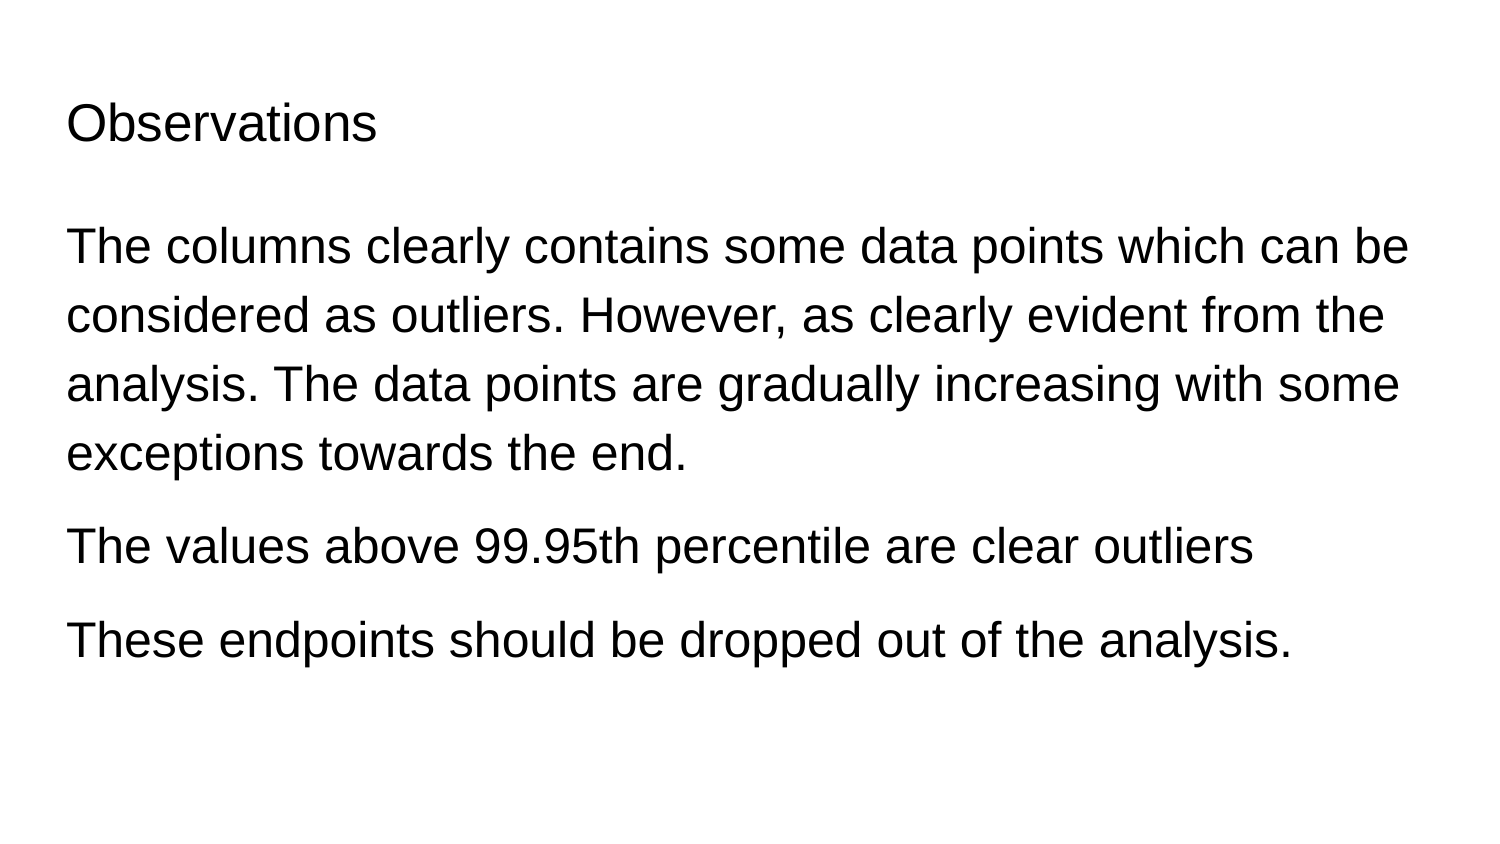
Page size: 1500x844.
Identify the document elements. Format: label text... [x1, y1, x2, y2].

list The columns clearly contains some data points which can be considered as outliers. However, as clearly evident from the analysis. The data points are gradually increasing with some exceptions towards the end. The values above 99.95th percentile are clear outliers These endpoints should be dropped out of the analysis. [51, 189, 1449, 750]
title Observations [51, 72, 1449, 167]
